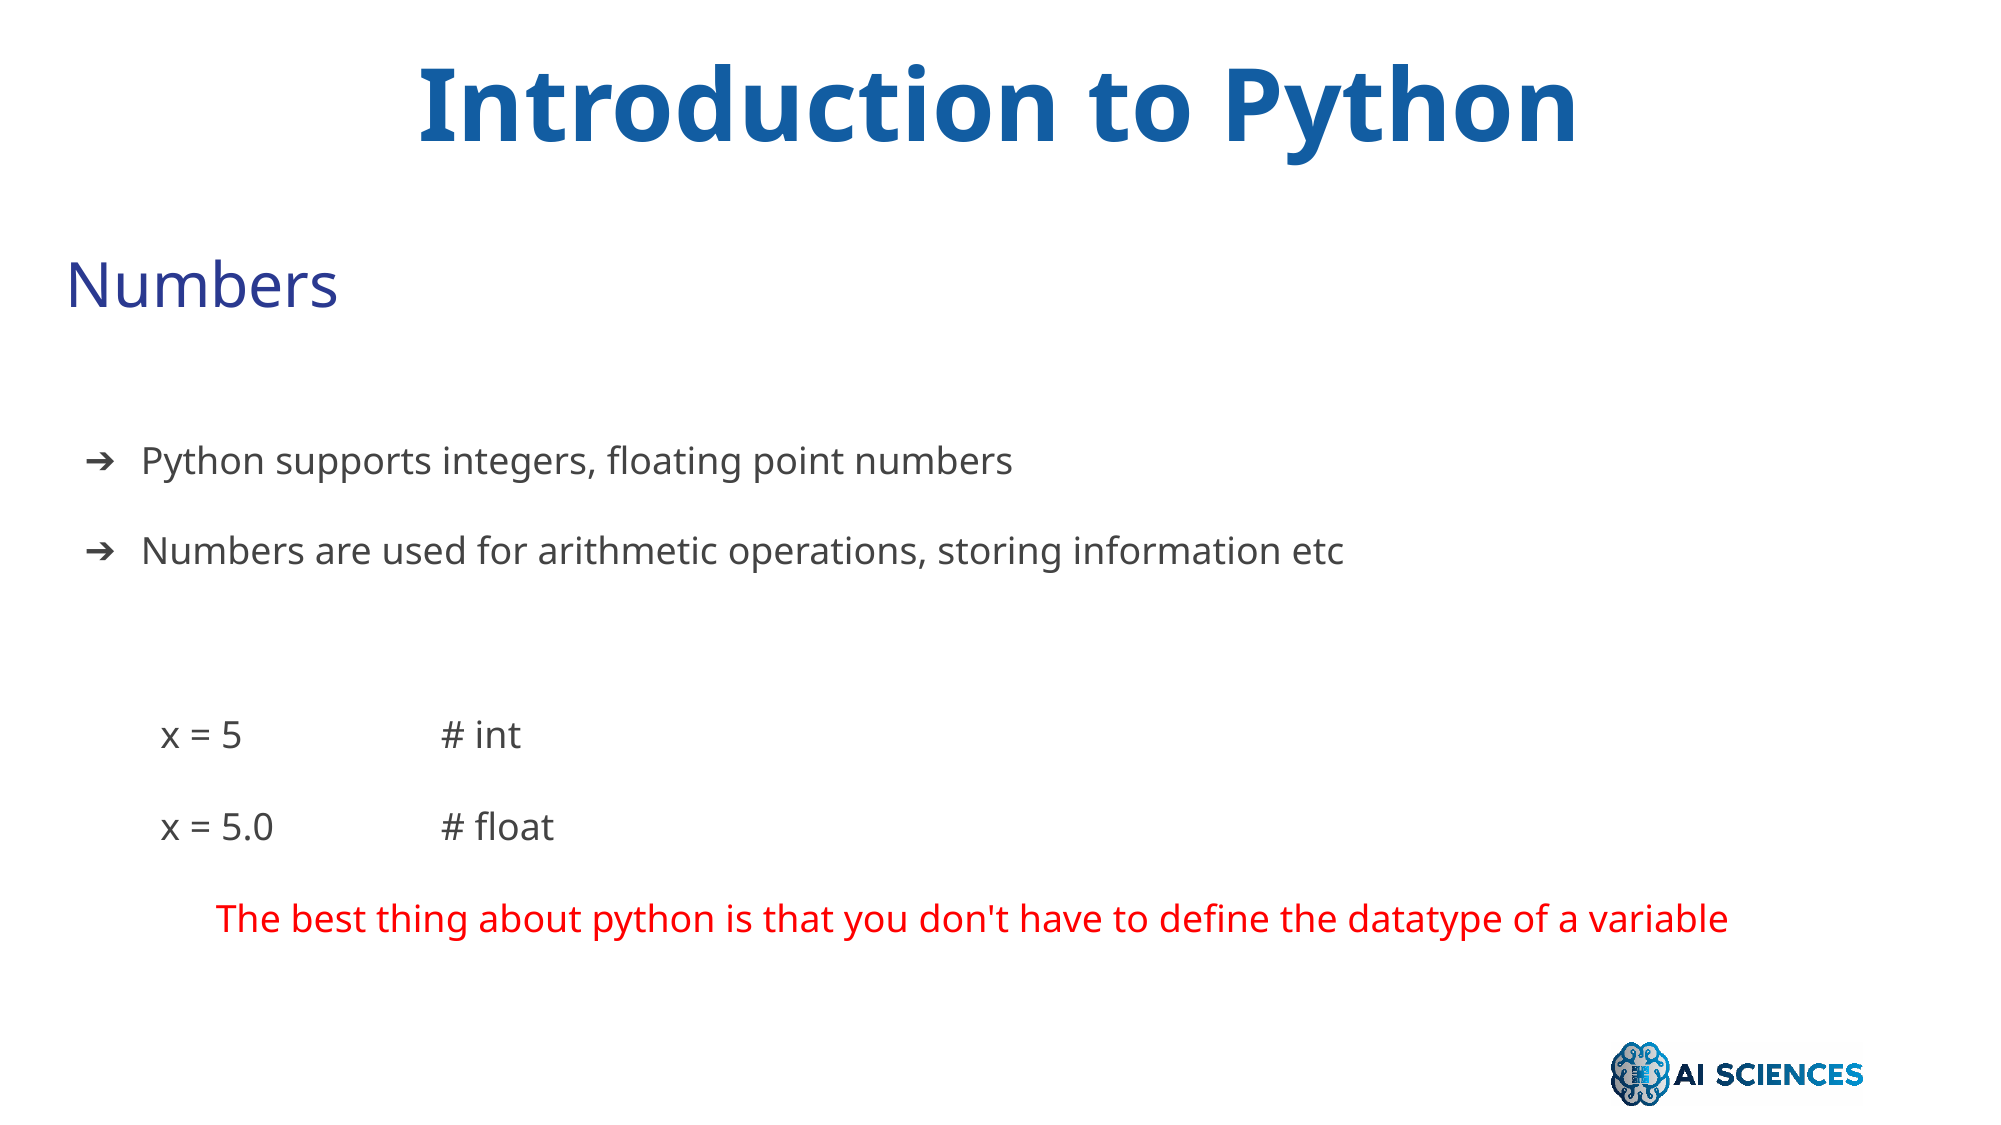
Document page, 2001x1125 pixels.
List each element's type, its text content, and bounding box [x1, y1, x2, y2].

text_box Introduction to Python [137, 0, 1863, 218]
picture [1611, 1042, 1863, 1106]
text_box Numbers [51, 229, 1449, 330]
picture [1659, 1080, 1665, 1091]
picture [1853, 1068, 1863, 1074]
text_box Python supports integers, floating point numbers Numbers are used for arithmetic operations, storing information etc x = 5 # int x = 5.0 # float The best thing about python is that you don't have to define the datatype of a variable [51, 376, 1863, 981]
picture [1644, 1047, 1656, 1058]
